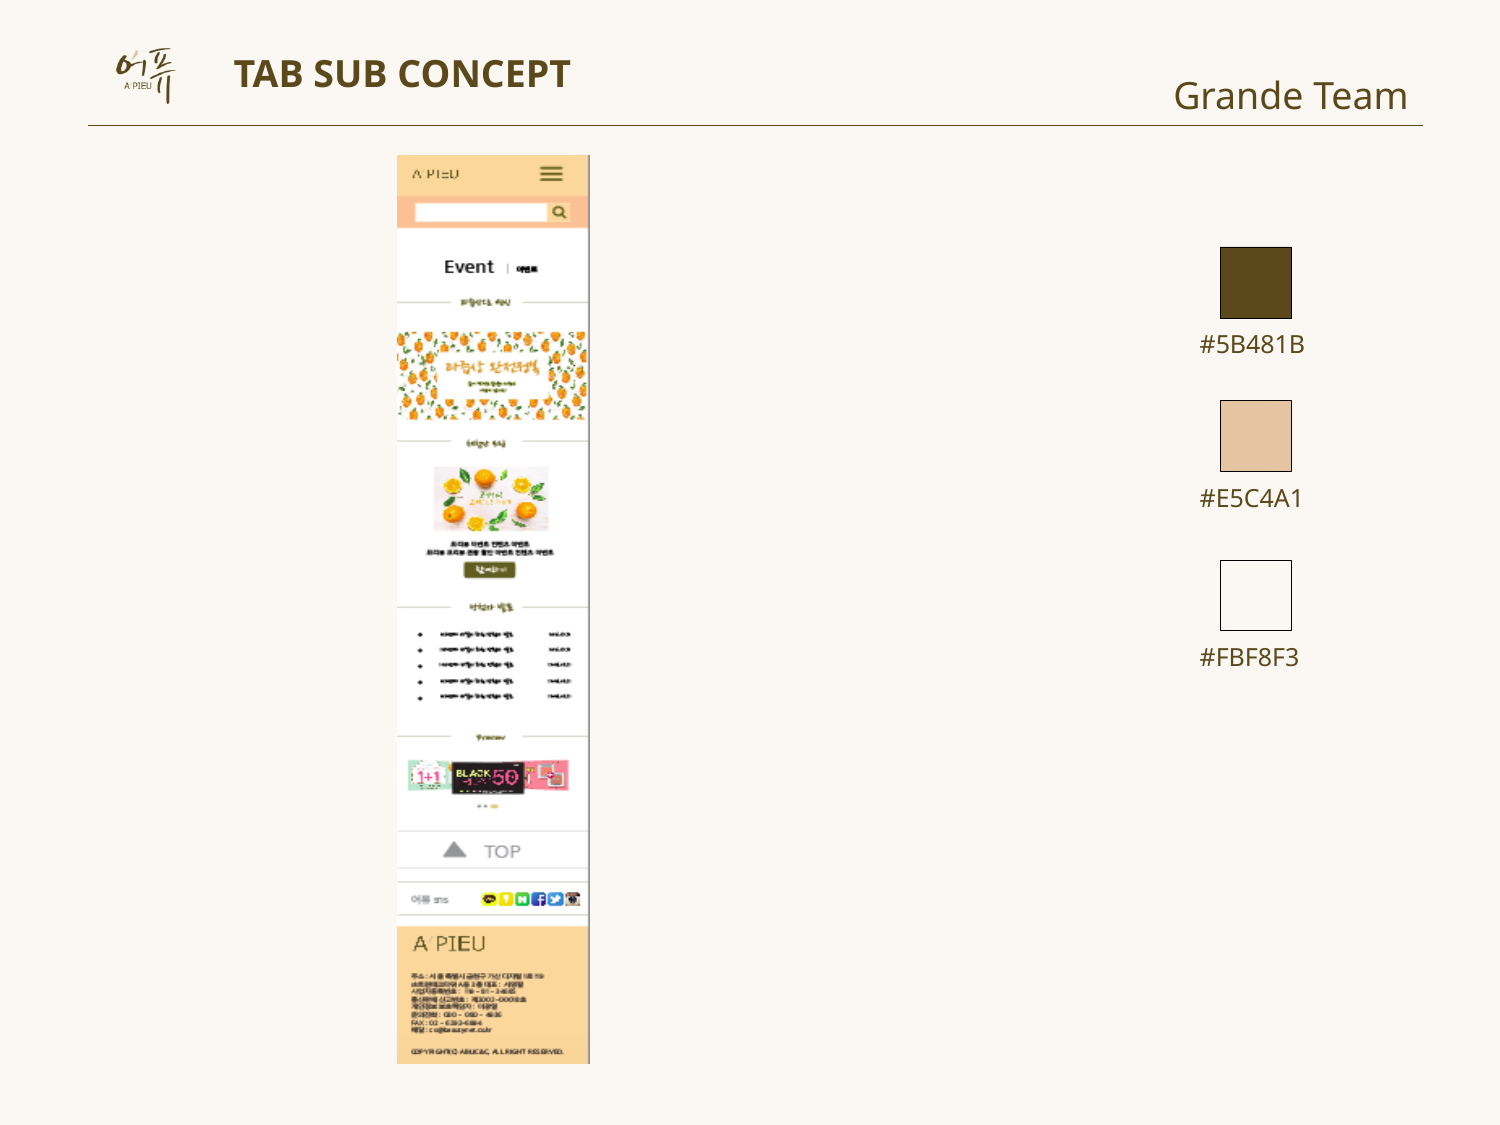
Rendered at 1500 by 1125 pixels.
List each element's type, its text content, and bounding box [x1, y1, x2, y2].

text_box [1218, 398, 1293, 473]
text_box #5B481B [1184, 321, 1327, 366]
text_box TAB SUB CONCEPT [220, 42, 587, 102]
text_box [1218, 245, 1293, 320]
text_box #FBF8F3 [1184, 634, 1327, 679]
text_box Grande Team [1158, 64, 1424, 125]
picture [84, 24, 216, 115]
text_box [1218, 558, 1293, 633]
text_box #E5C4A1 [1184, 474, 1327, 520]
picture [397, 155, 590, 1064]
